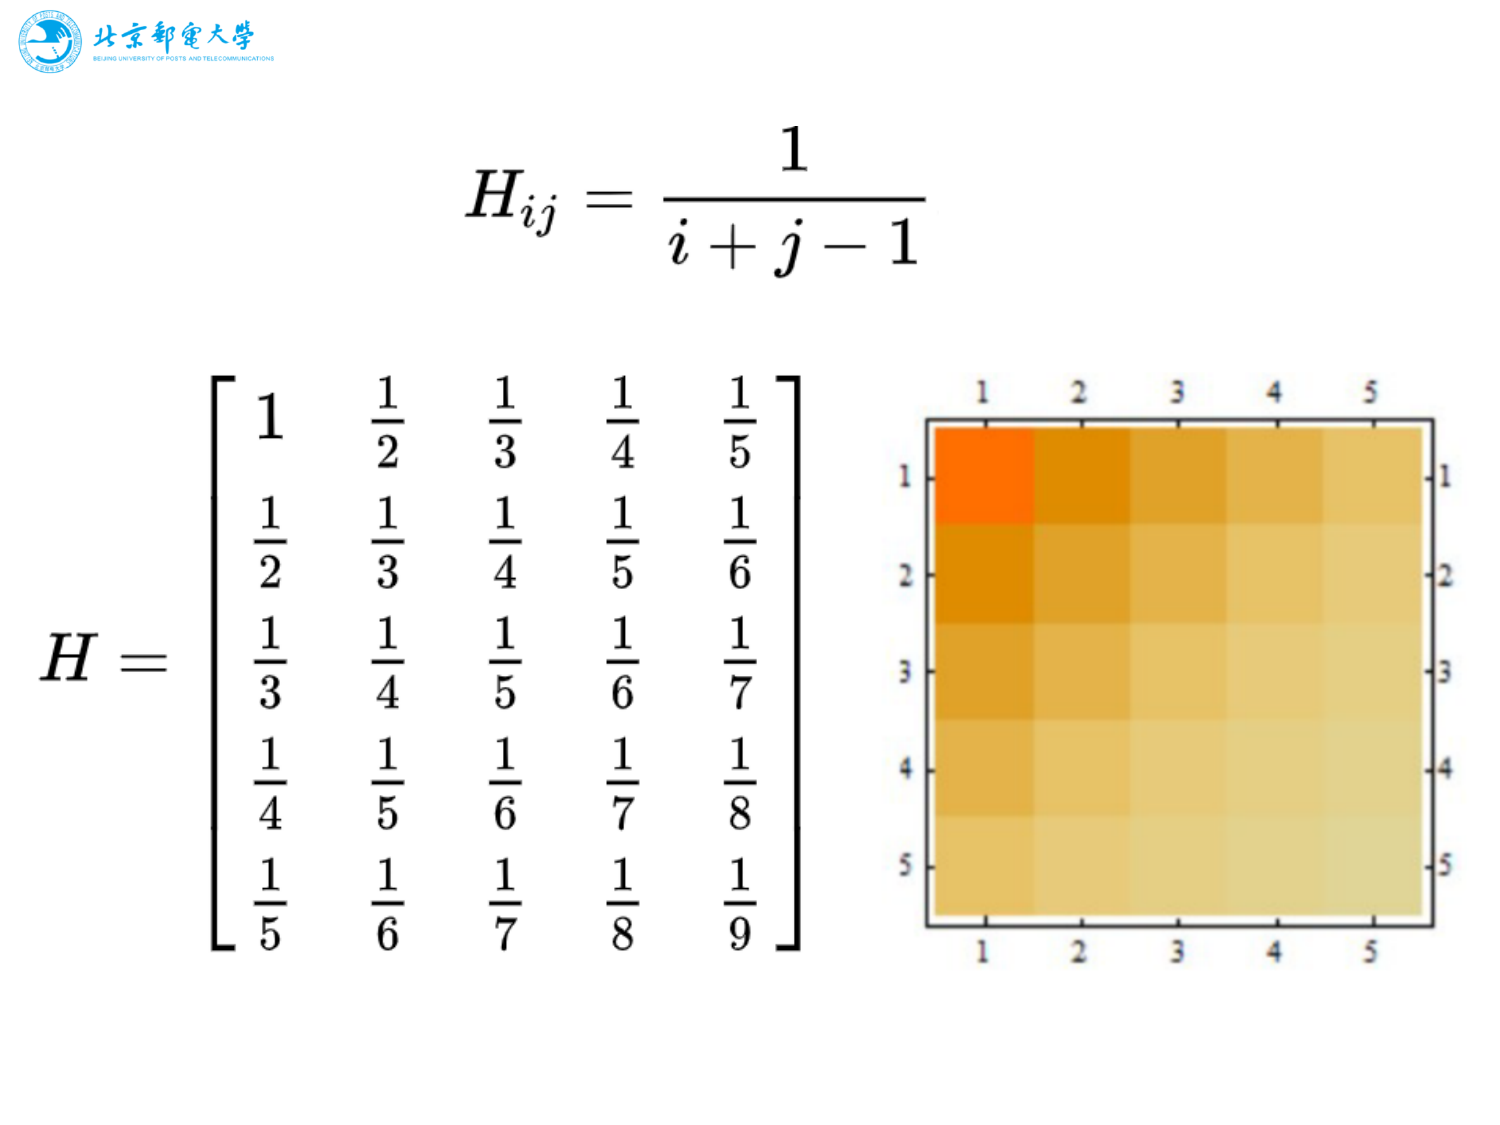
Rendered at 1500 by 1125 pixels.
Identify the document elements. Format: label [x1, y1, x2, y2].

picture [3, 343, 1500, 1002]
picture [454, 125, 939, 291]
picture [17, 2, 280, 95]
